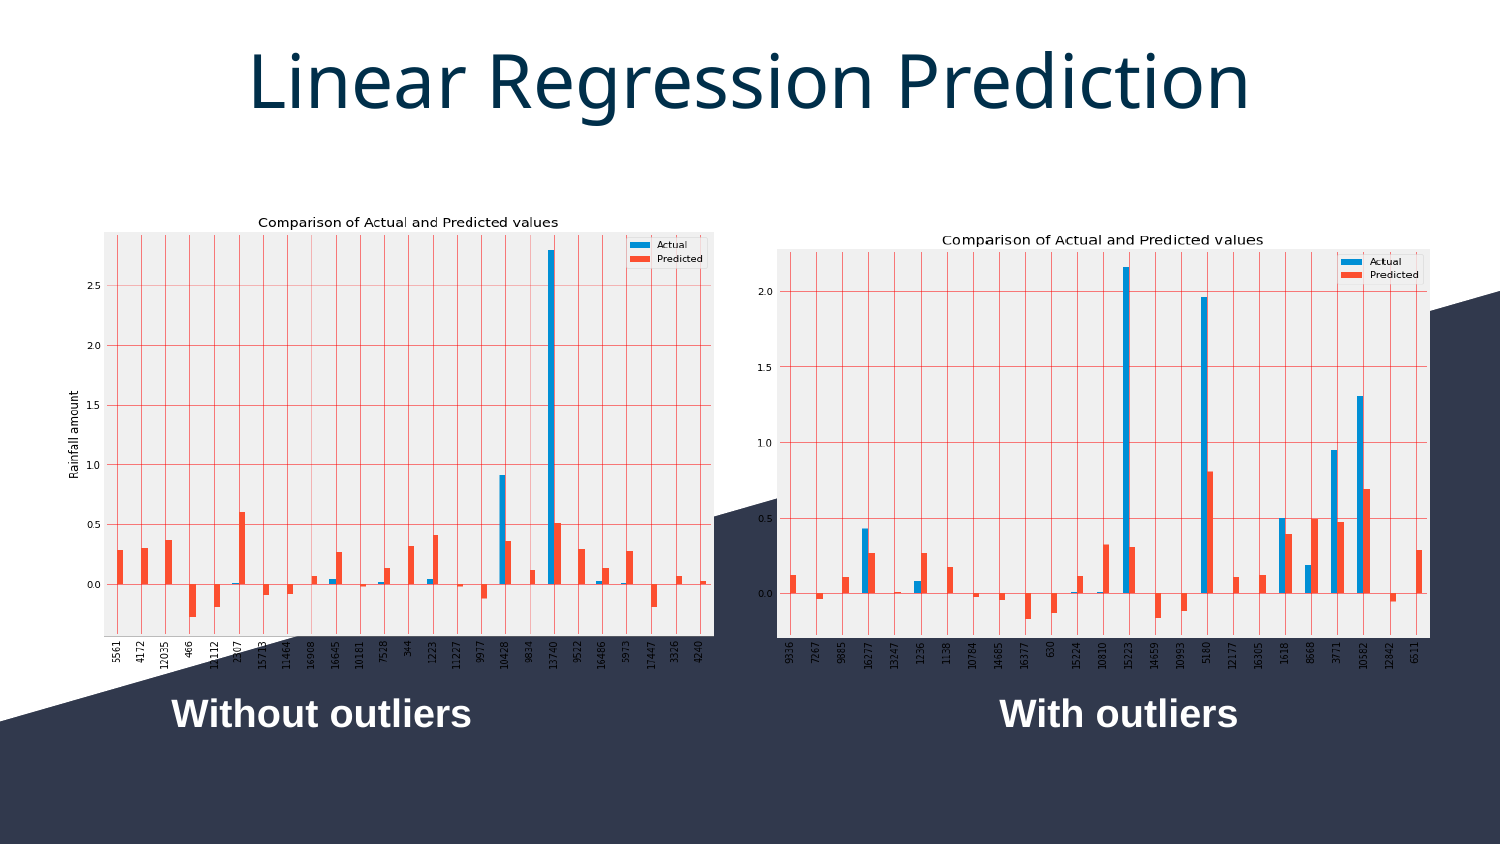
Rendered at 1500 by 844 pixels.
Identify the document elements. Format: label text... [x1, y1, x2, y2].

text_box With outliers [914, 682, 1324, 730]
picture [749, 228, 1436, 674]
picture [62, 210, 718, 674]
text_box Without outliers [156, 683, 544, 730]
title Linear Regression Prediction [51, 18, 1449, 229]
